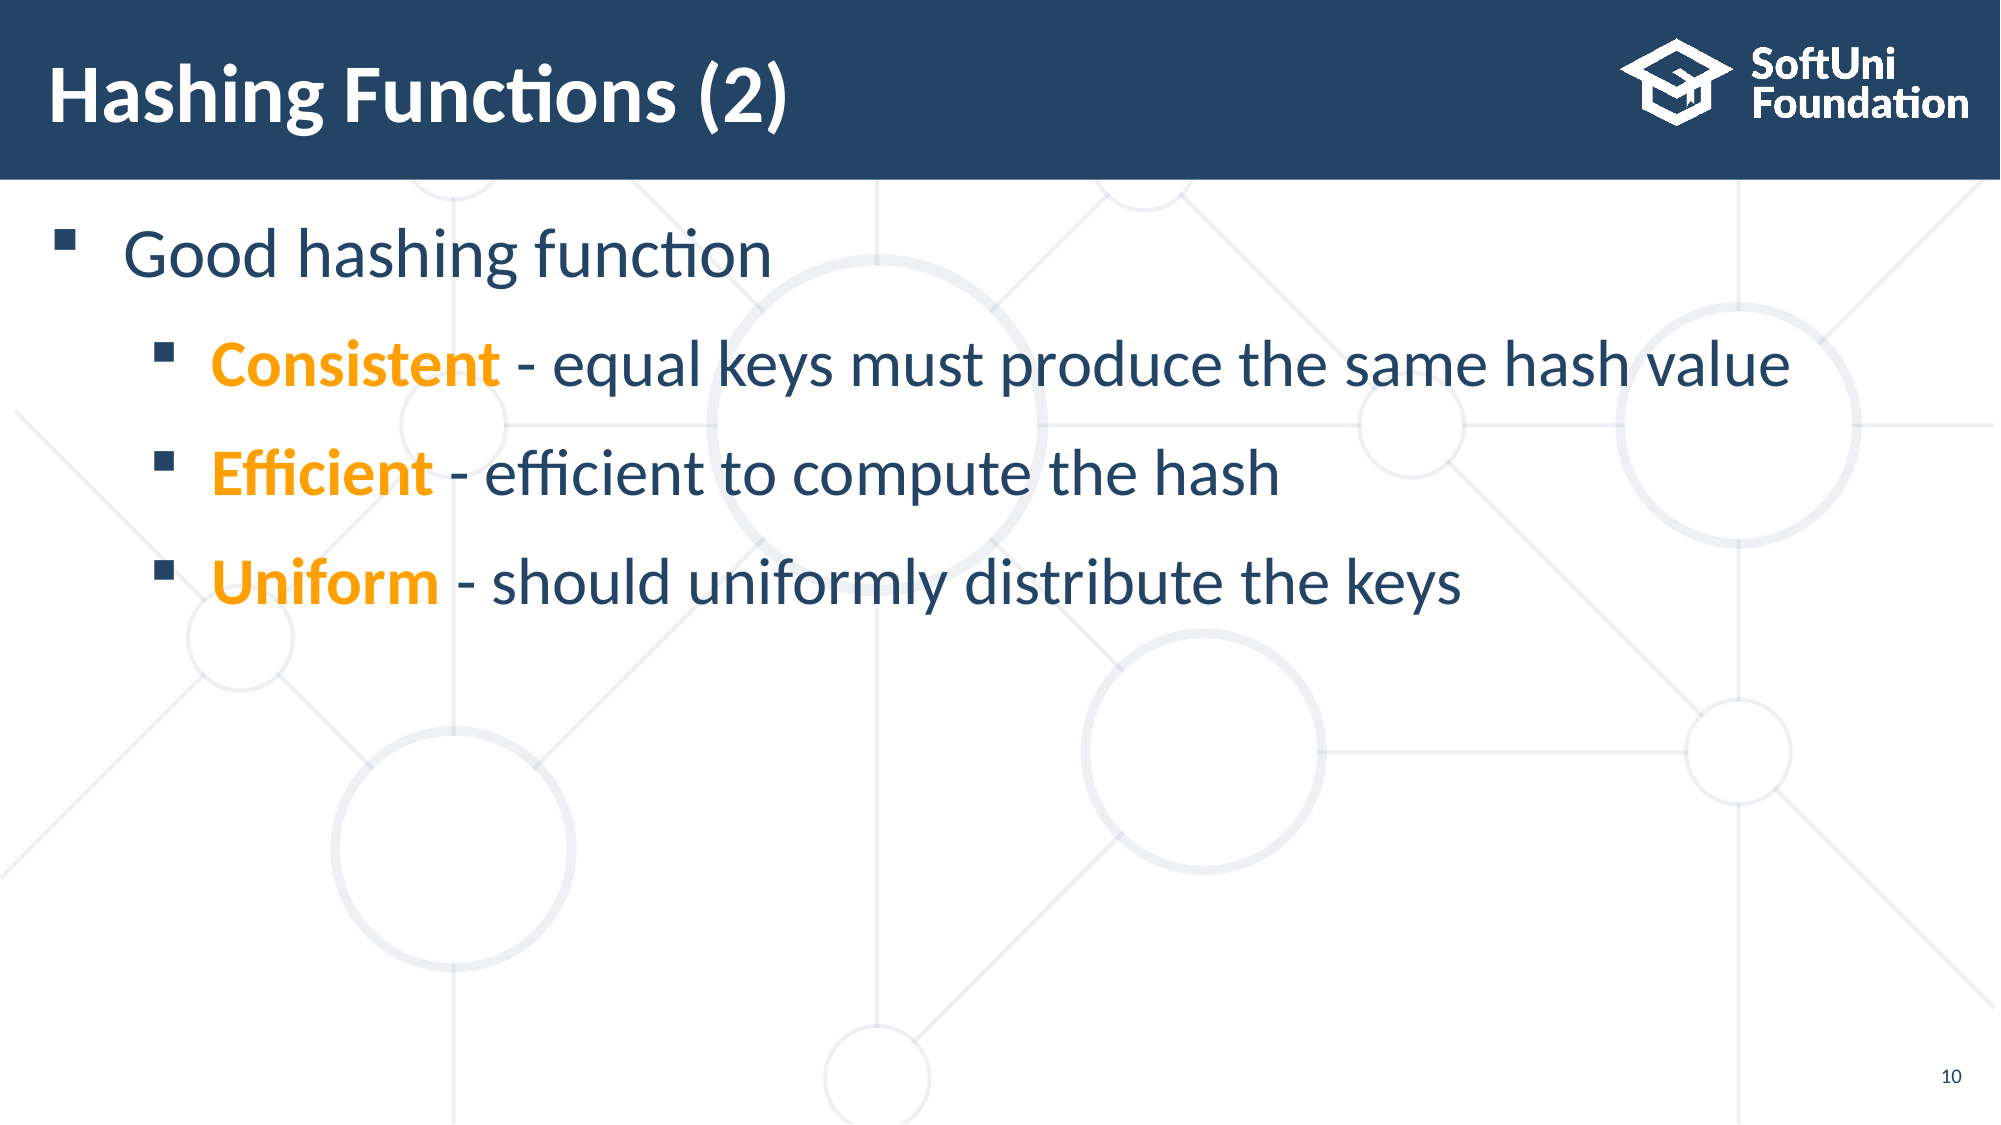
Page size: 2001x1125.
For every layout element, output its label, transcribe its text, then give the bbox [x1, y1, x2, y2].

list Good hashing function Consistent - equal keys must produce the same hash value Efficient - efficient to compute the hash Uniform - should uniformly distribute the keys [31, 196, 1970, 1050]
title Hashing Functions (2) [31, 16, 1591, 162]
slide_number 10 [1897, 1049, 1968, 1101]
picture [1619, 38, 1968, 126]
